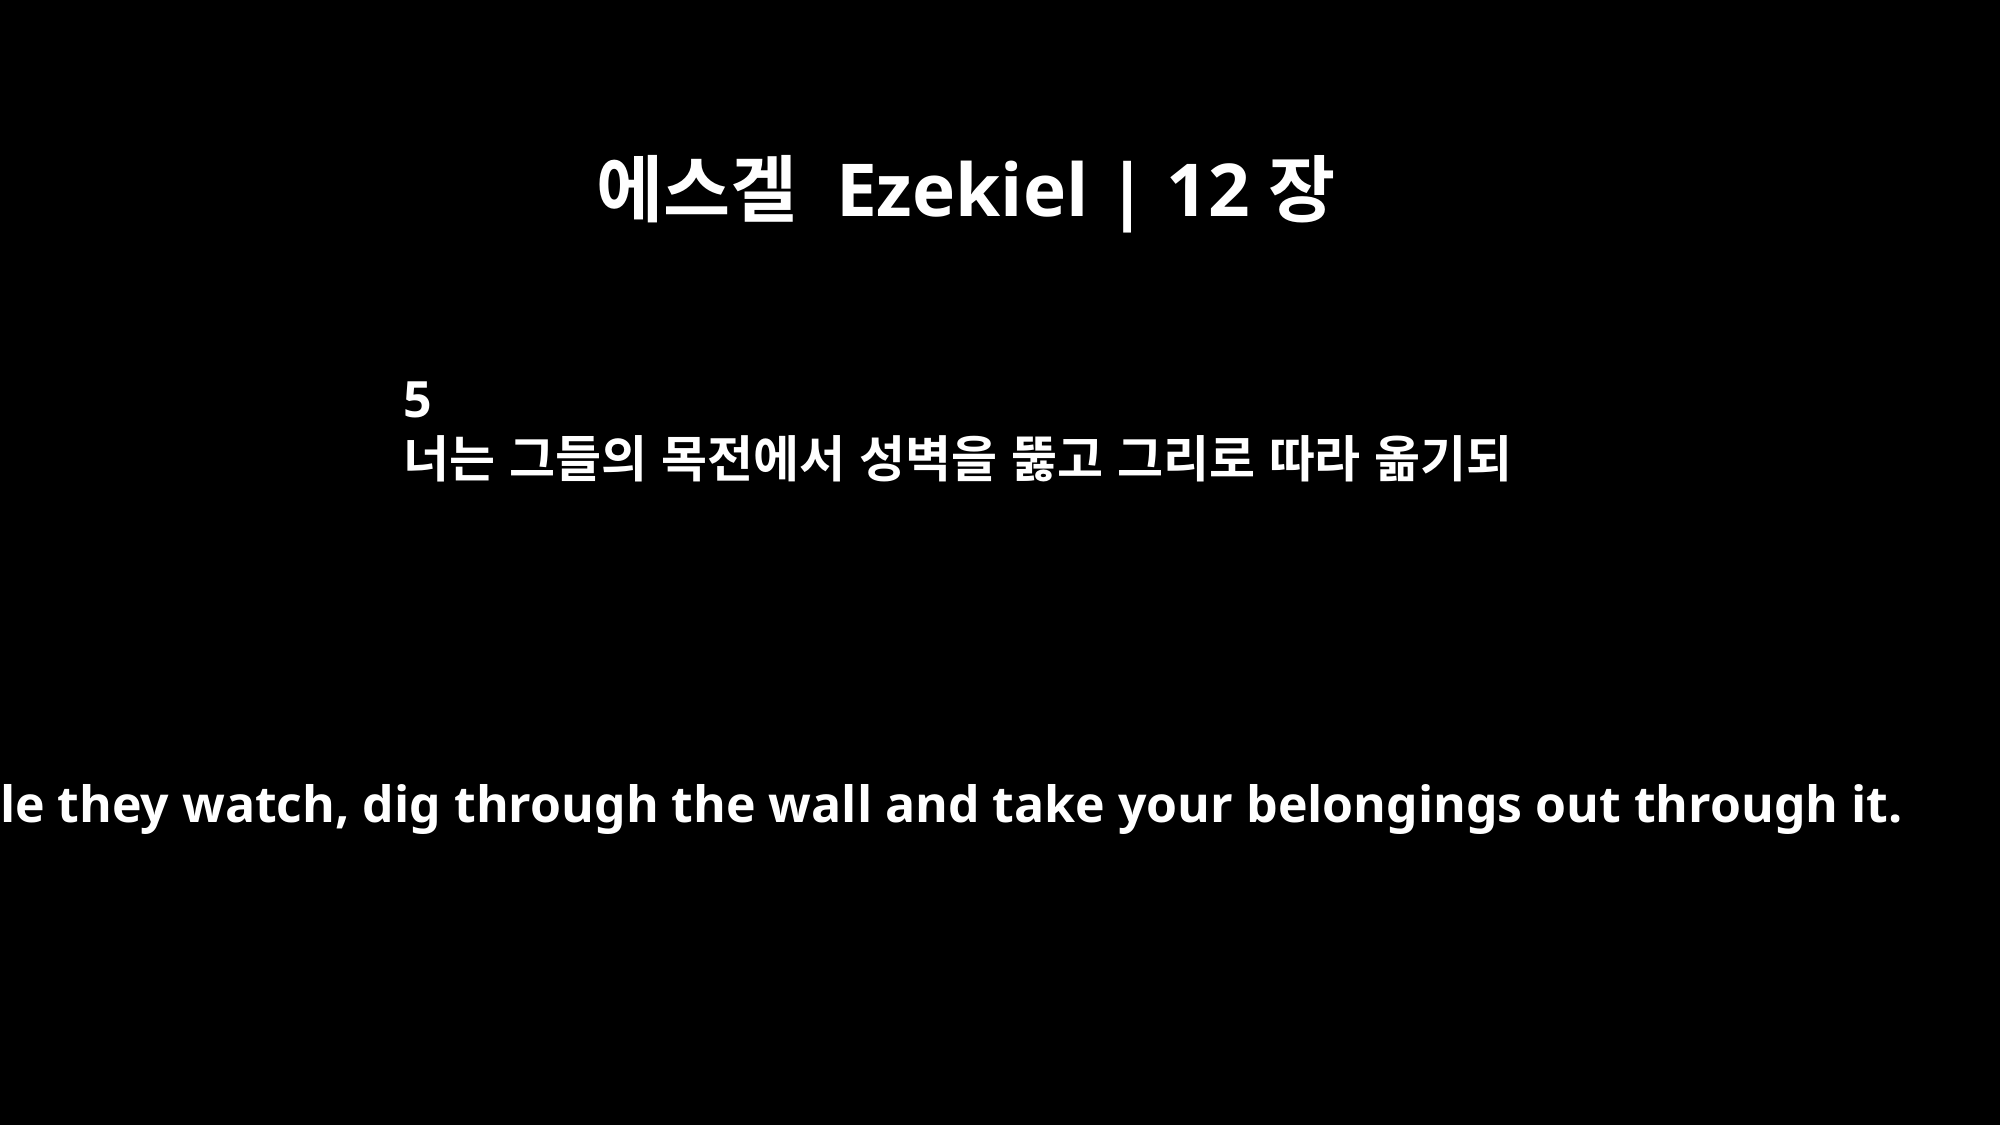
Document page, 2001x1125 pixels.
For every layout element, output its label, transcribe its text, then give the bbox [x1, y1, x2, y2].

text_box 에스겔 Ezekiel | 12장 [581, 136, 1351, 239]
text_box While they watch, dig through the wall and take your belongings out through it. [0, 764, 1919, 840]
text_box 5 너는 그들의 목전에서 성벽을 뚫고 그리로 따라 옮기되 [388, 359, 1529, 495]
